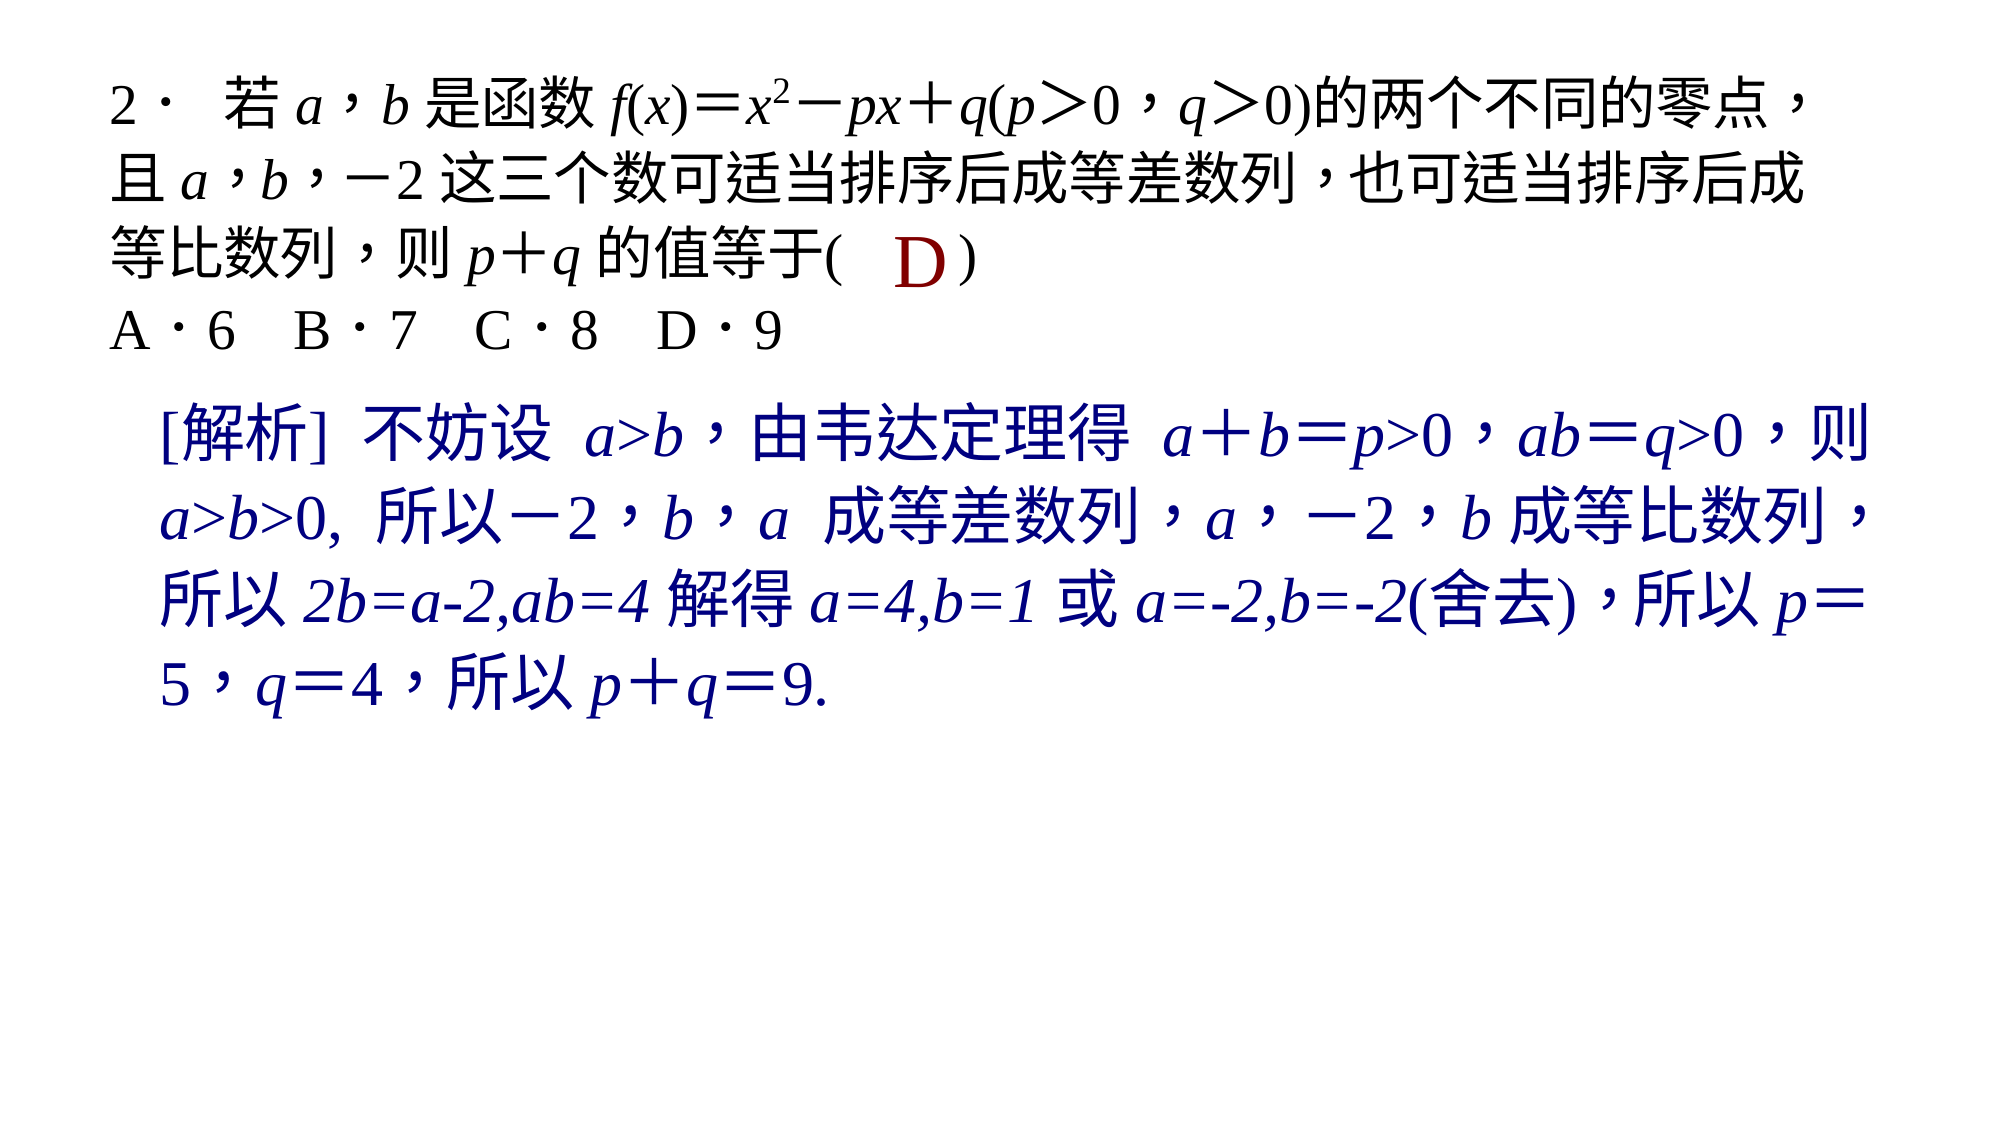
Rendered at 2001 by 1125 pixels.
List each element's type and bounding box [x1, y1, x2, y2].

text_box [893, 210, 990, 310]
text_box [109, 66, 1811, 393]
text_box [159, 392, 1876, 750]
